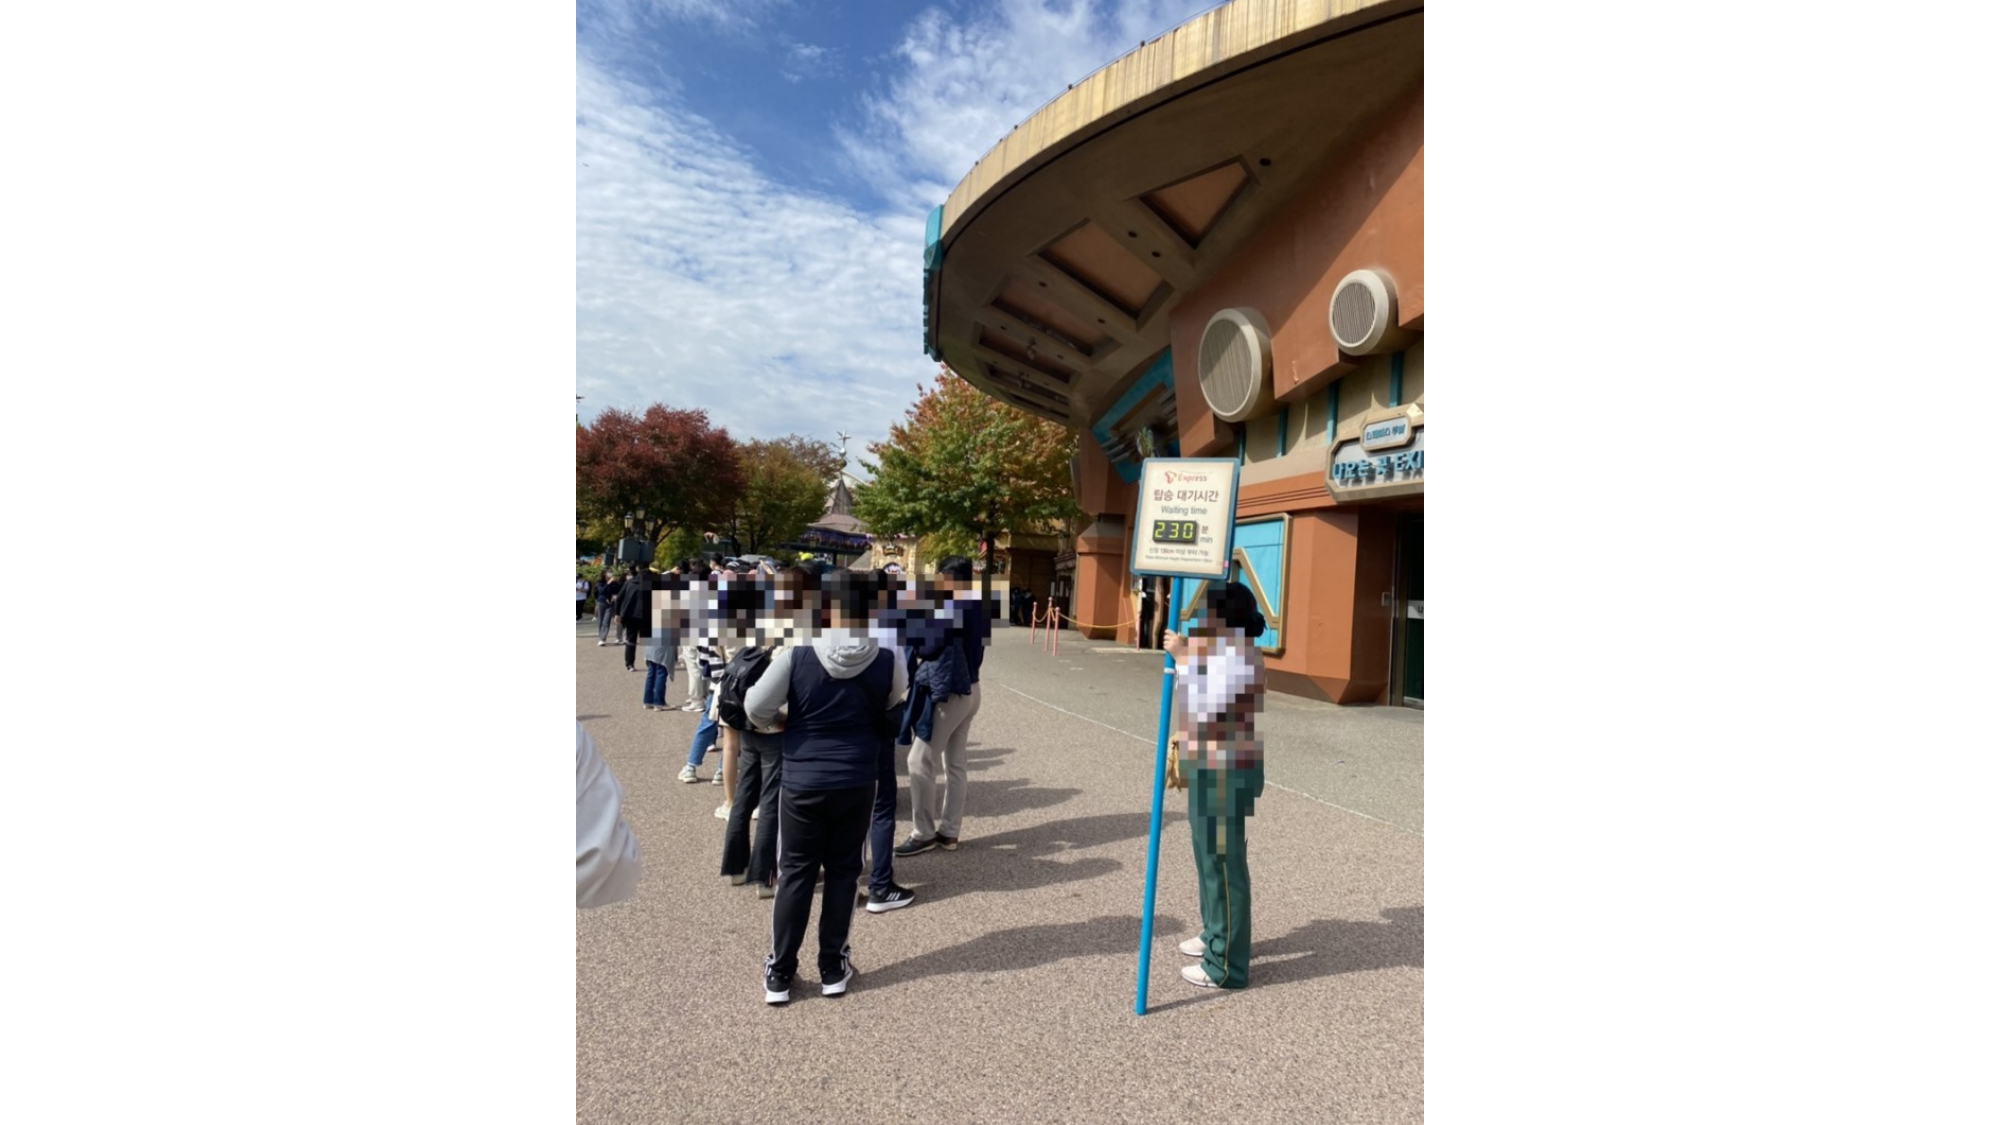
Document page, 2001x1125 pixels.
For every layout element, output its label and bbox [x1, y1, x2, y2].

picture [575, 0, 1424, 1125]
